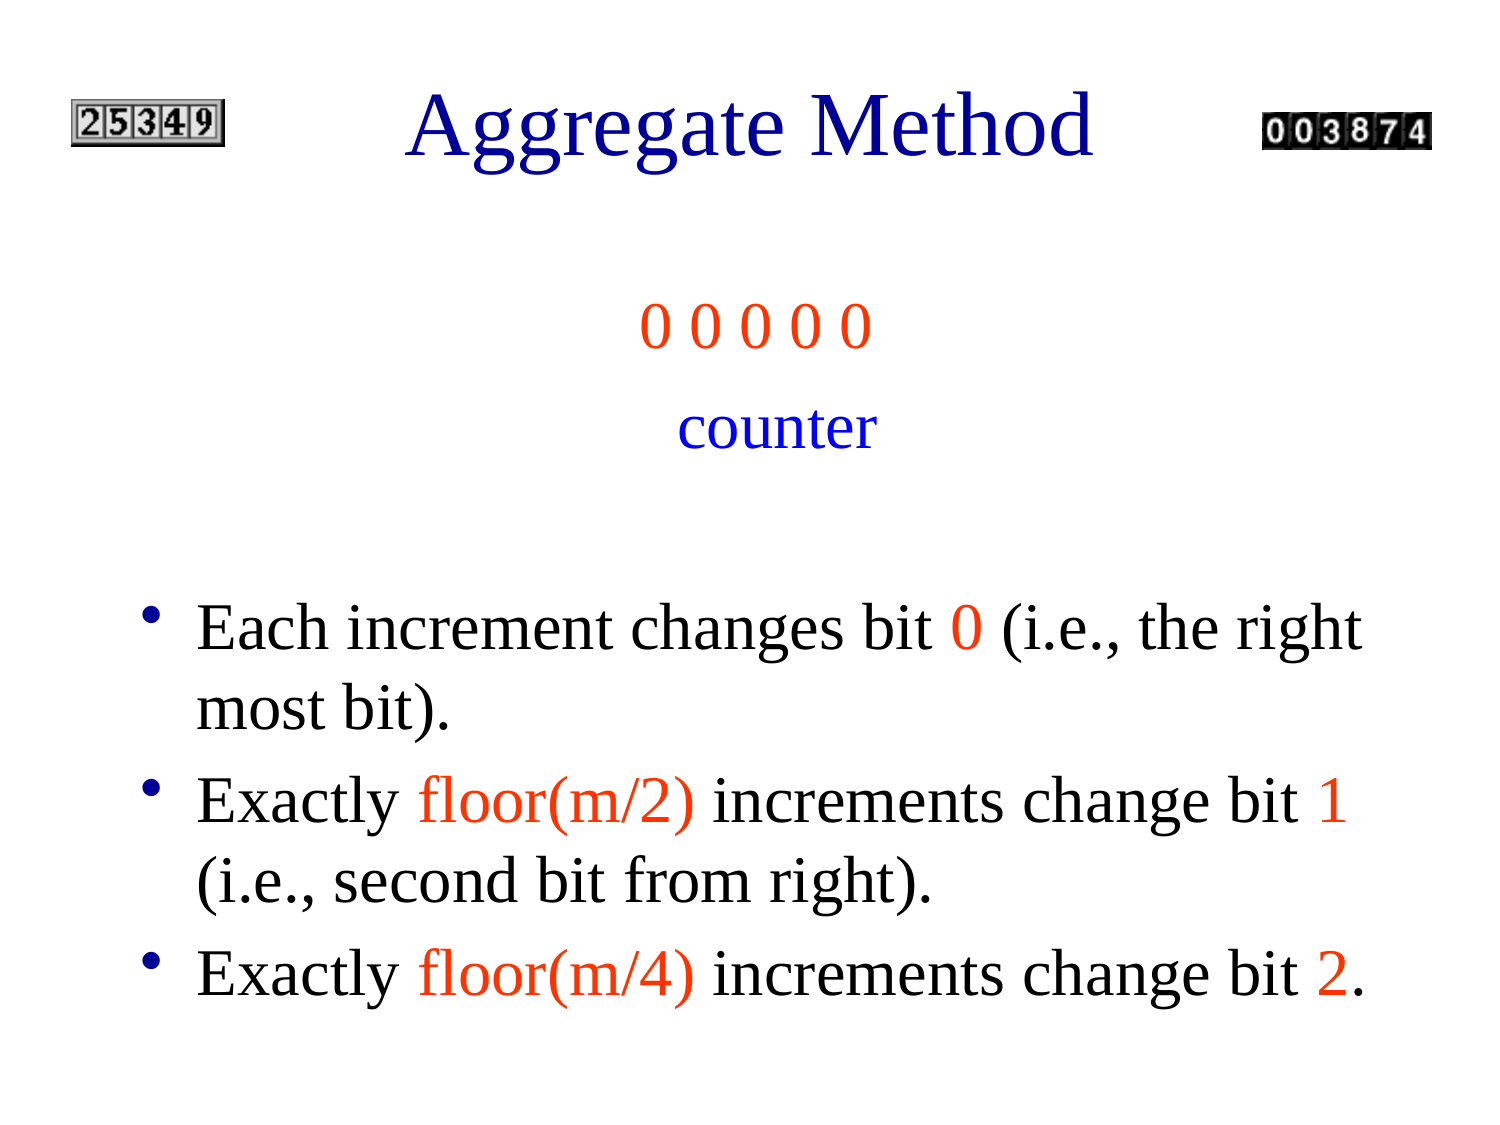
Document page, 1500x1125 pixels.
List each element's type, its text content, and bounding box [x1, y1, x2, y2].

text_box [624, 274, 901, 471]
list Each increment changes bit 0 (i.e., the right most bit). Exactly floor(m/2) increments change bit 1 (i.e., second bit from right). Exactly floor(m/4) increments change bit 2. [125, 575, 1400, 1038]
picture [1262, 112, 1432, 151]
title Aggregate Method [112, 24, 1388, 213]
picture [71, 99, 226, 148]
